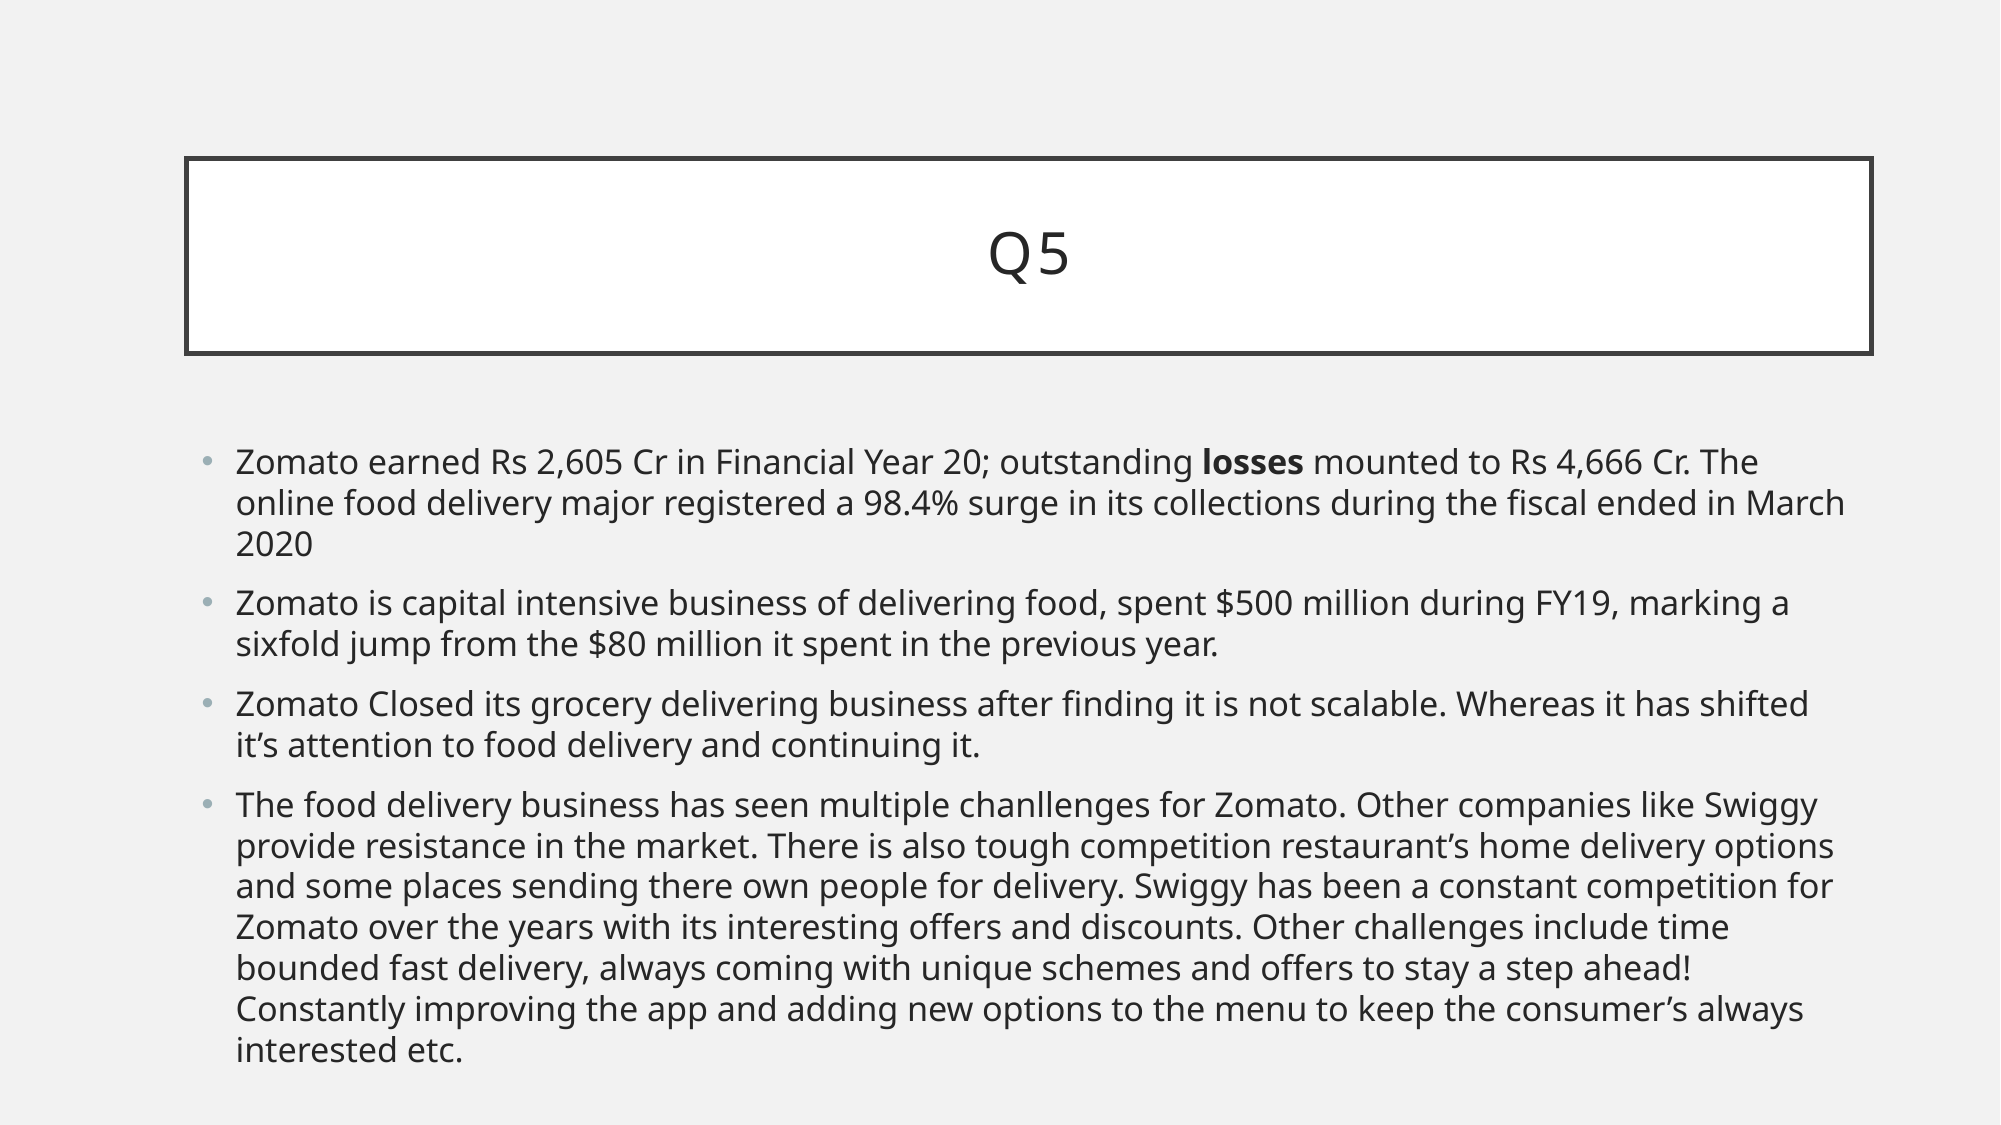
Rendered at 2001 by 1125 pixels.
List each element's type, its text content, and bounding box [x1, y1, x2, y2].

title Q5 [184, 156, 1874, 356]
list Zomato earned Rs 2,605 Cr in Financial Year 20; outstanding losses mounted to Rs 4,666 Cr. The online food delivery major registered a 98.4% surge in its collections during the fiscal ended in March 2020 Zomato is capital intensive business of delivering food, spent $500 million during FY19, marking a sixfold jump from the $80 million it spent in the previous year. Zomato Closed its grocery delivering business after finding it is not scalable. Whereas it has shifted it’s attention to food delivery and continuing it. The food delivery business has seen multiple chanllenges for Zomato. Other companies like Swiggy provide resistance in the market. There is also tough competition restaurant’s home delivery options and some places sending there own people for delivery. Swiggy has been a constant competition for Zomato over the years with its interesting offers and discounts. Other challenges include time bounded fast delivery, always coming with unique schemes and offers to stay a step ahead! Constantly improving the app and adding new options to the menu to keep the consumer’s always interested etc. [186, 432, 1872, 1082]
